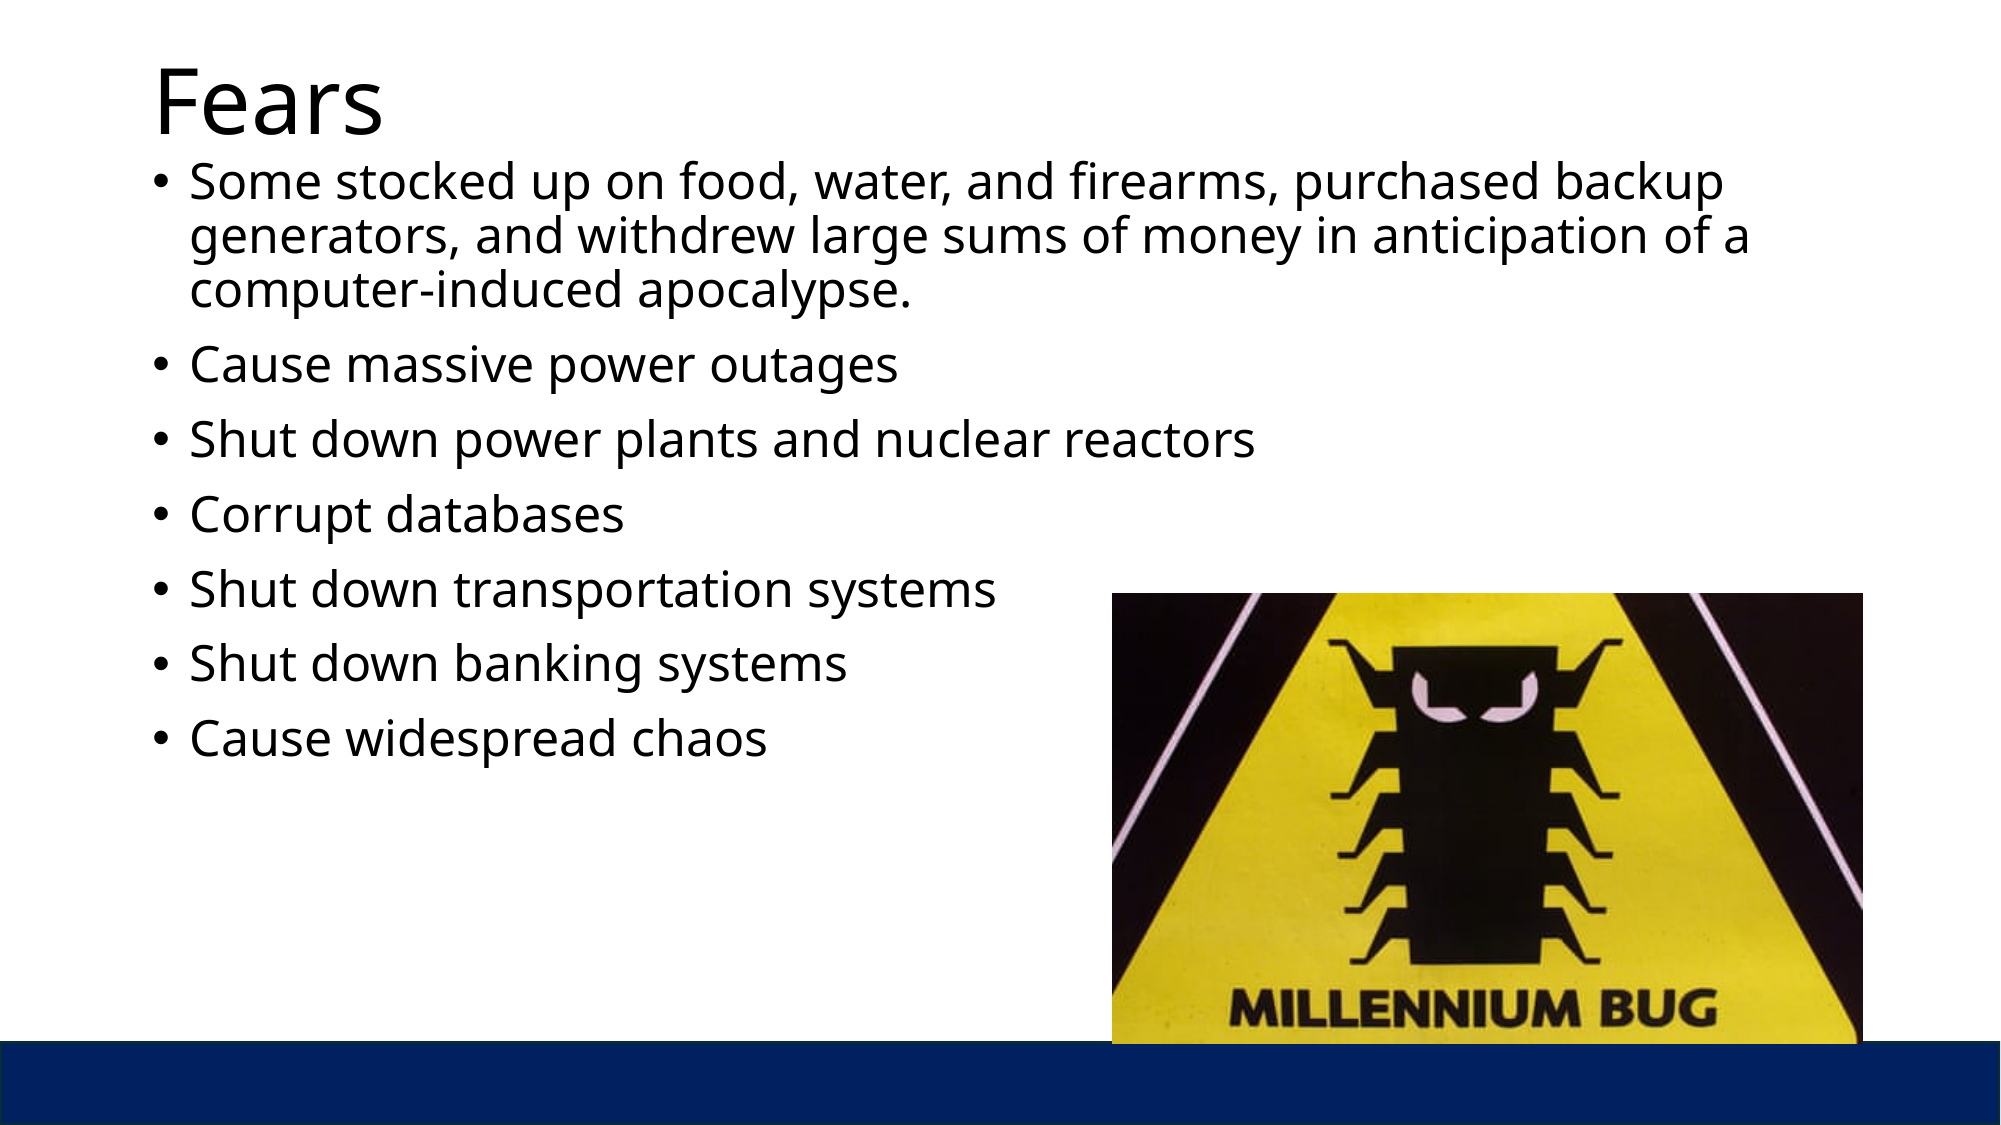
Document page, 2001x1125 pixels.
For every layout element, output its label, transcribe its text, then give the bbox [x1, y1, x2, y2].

list Some stocked up on food, water, and firearms, purchased backup generators, and withdrew large sums of money in anticipation of a computer-induced apocalypse. Cause massive power outages Shut down power plants and nuclear reactors Corrupt databases Shut down transportation systems Shut down banking systems Cause widespread chaos [137, 149, 1863, 1038]
title Fears [137, 59, 1863, 149]
picture [1111, 592, 1863, 1044]
